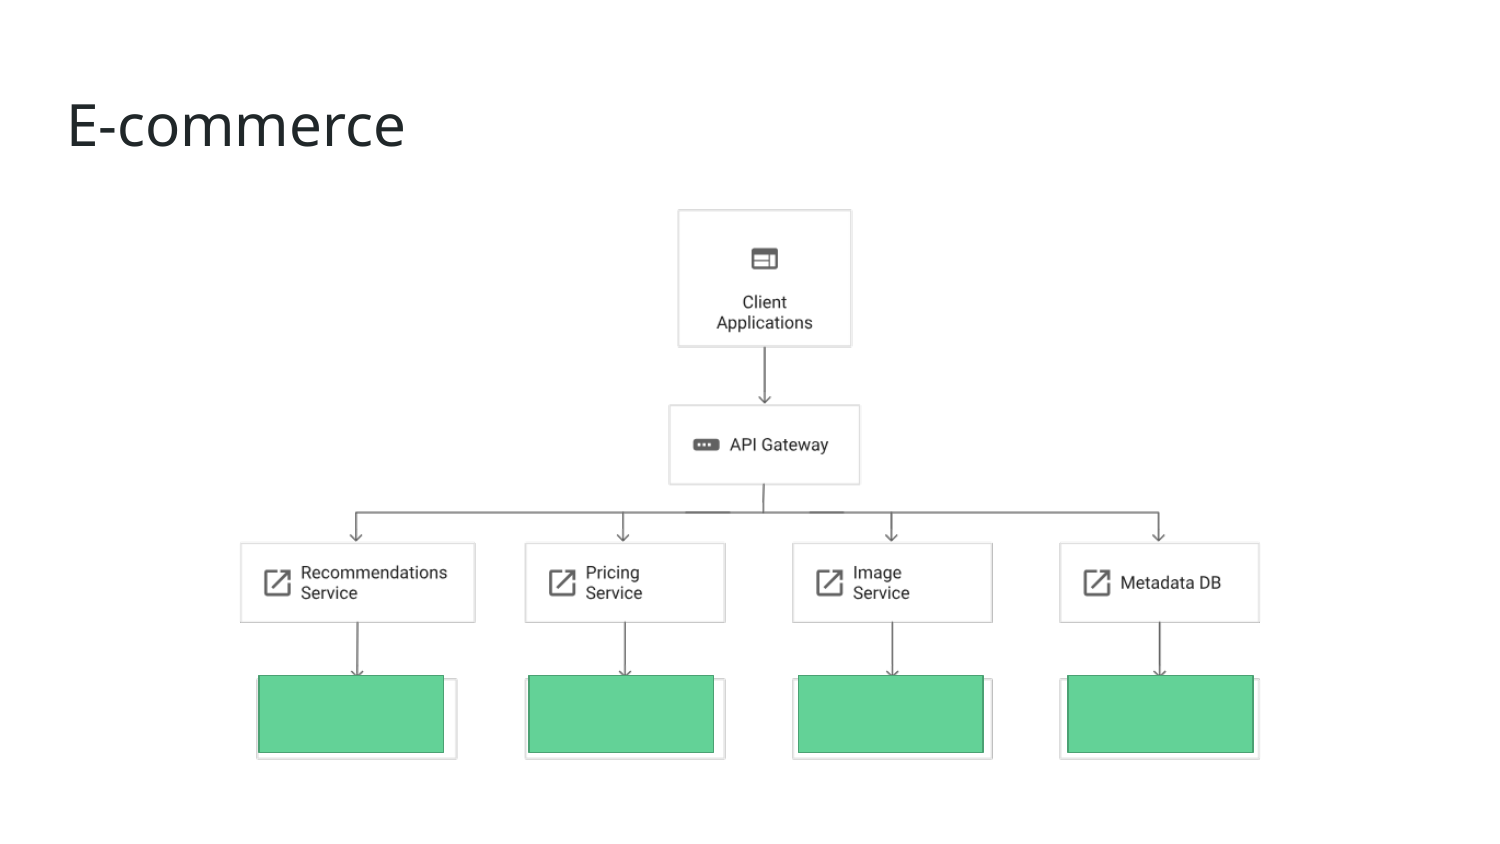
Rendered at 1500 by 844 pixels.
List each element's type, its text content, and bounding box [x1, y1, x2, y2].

picture [213, 193, 1287, 822]
title E-commerce [51, 72, 1449, 167]
